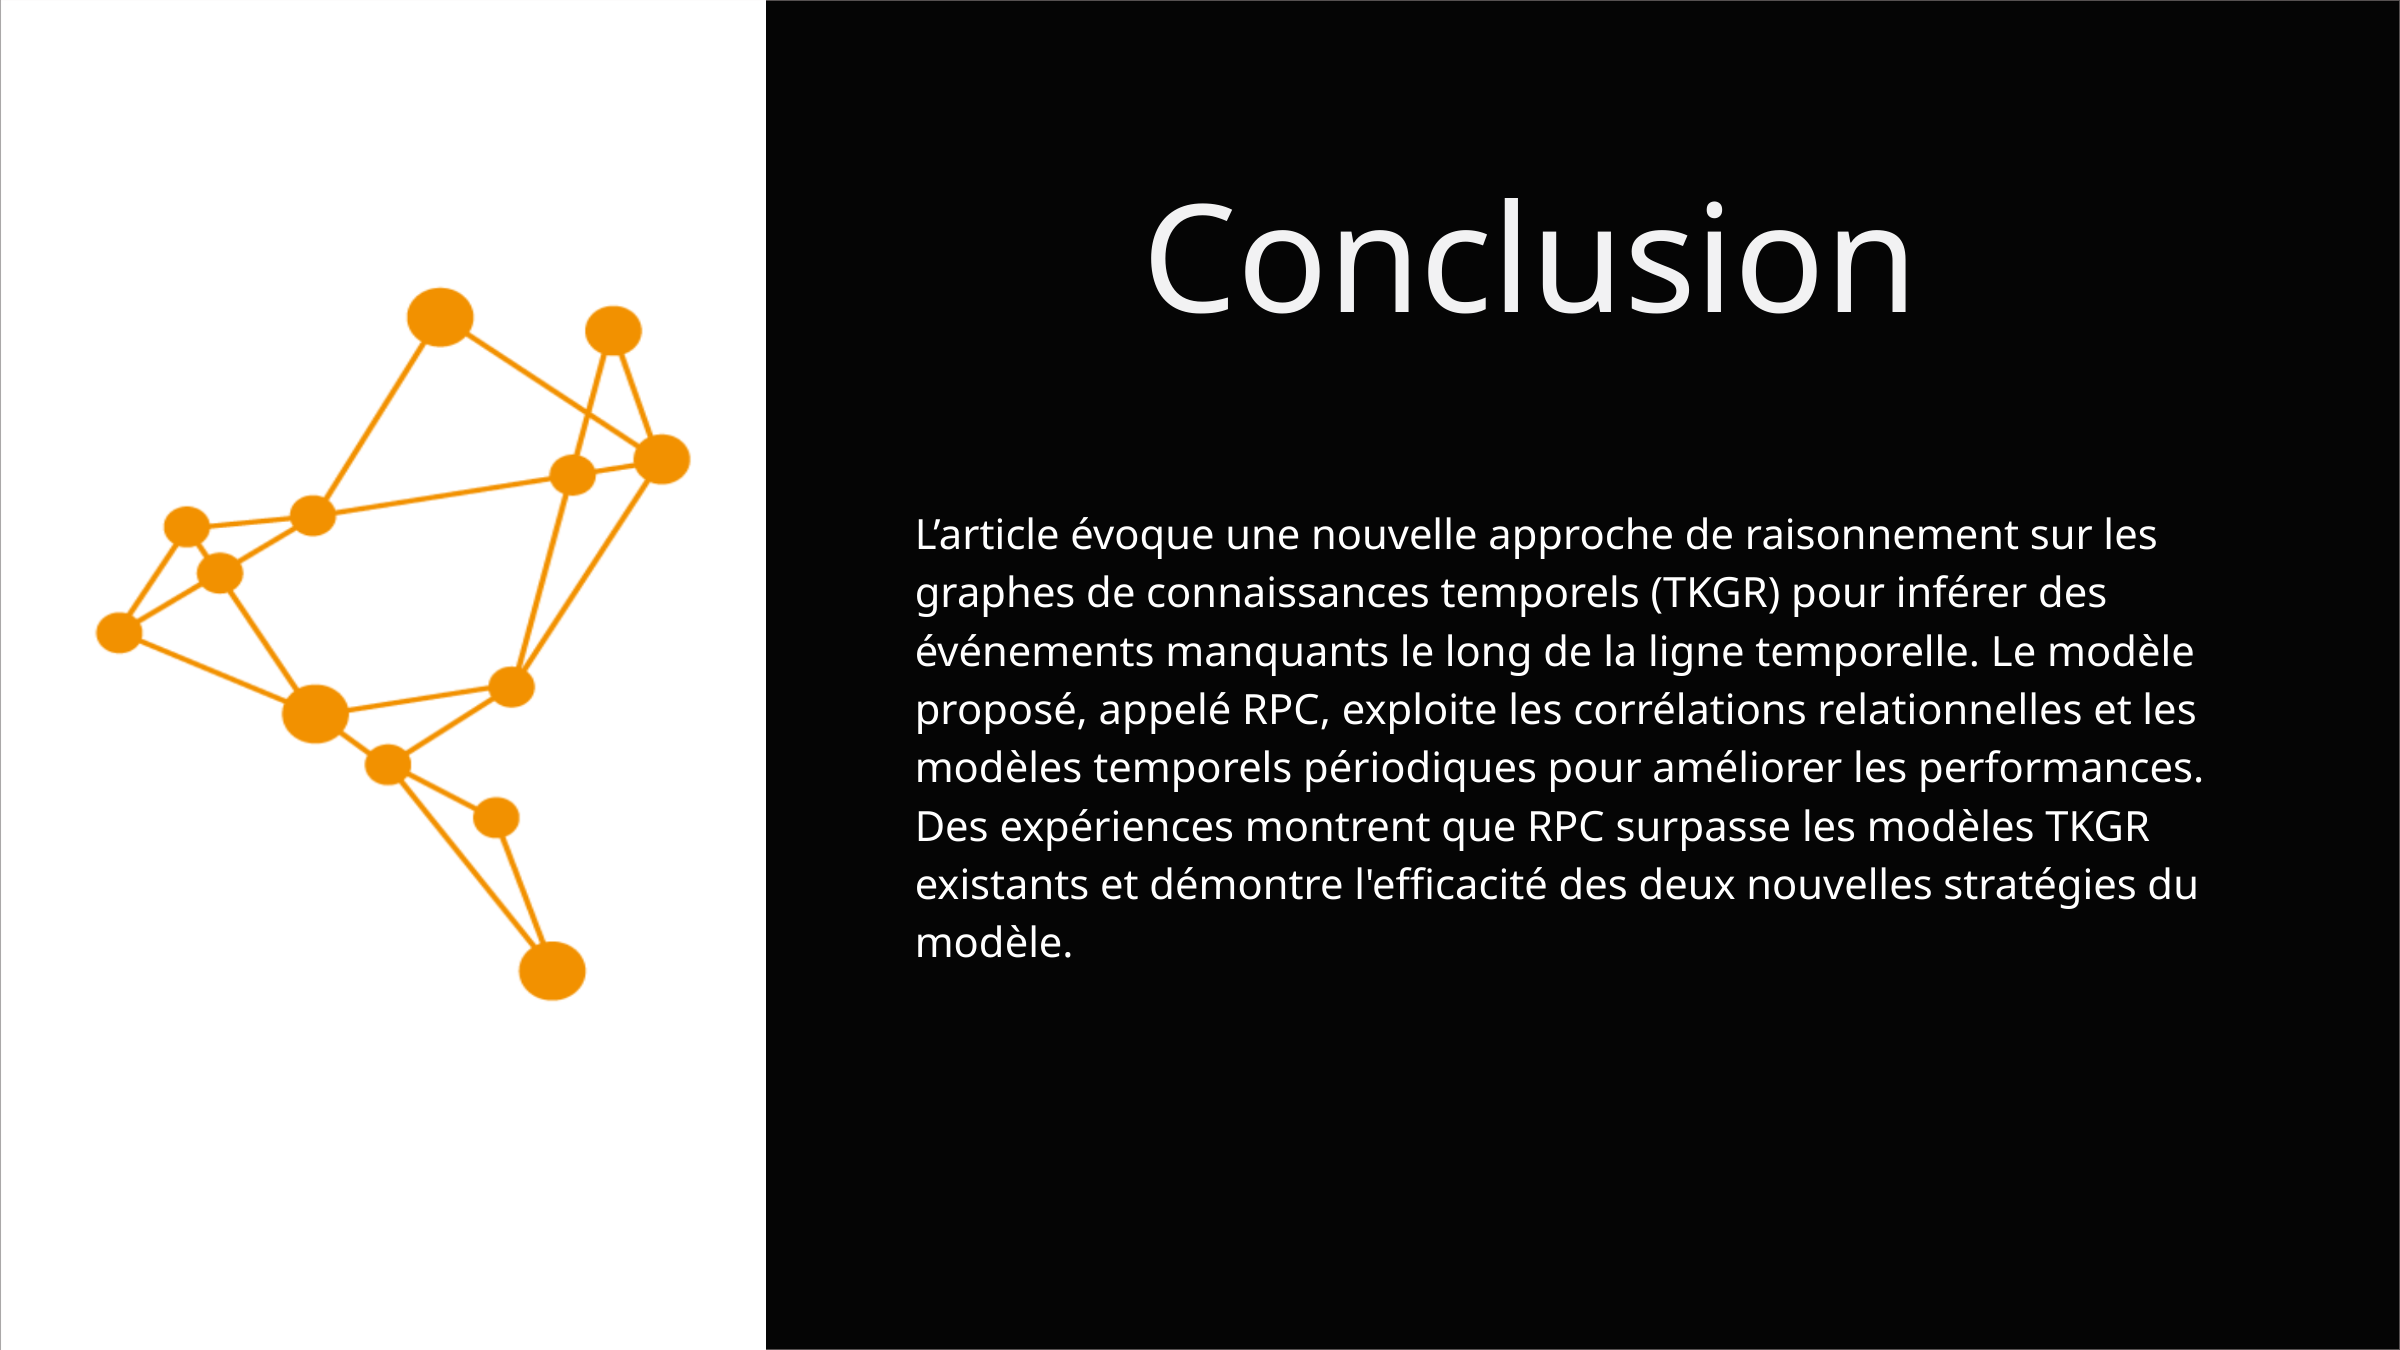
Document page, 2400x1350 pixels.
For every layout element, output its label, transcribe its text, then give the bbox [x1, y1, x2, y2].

text_box [766, 0, 2400, 1350]
text_box L’article évoque une nouvelle approche de raisonnement sur les graphes de connaissances temporels (TKGR) pour inférer des événements manquants le long de la ligne temporelle. Le modèle proposé, appelé RPC, exploite les corrélations relationnelles et les modèles temporels périodiques pour améliorer les performances. Des expériences montrent que RPC surpasse les modèles TKGR existants et démontre l'efficacité des deux nouvelles stratégies du modèle. [899, 492, 2264, 1129]
text_box Conclusion [1128, 221, 2355, 450]
picture [0, 1, 1058, 1350]
